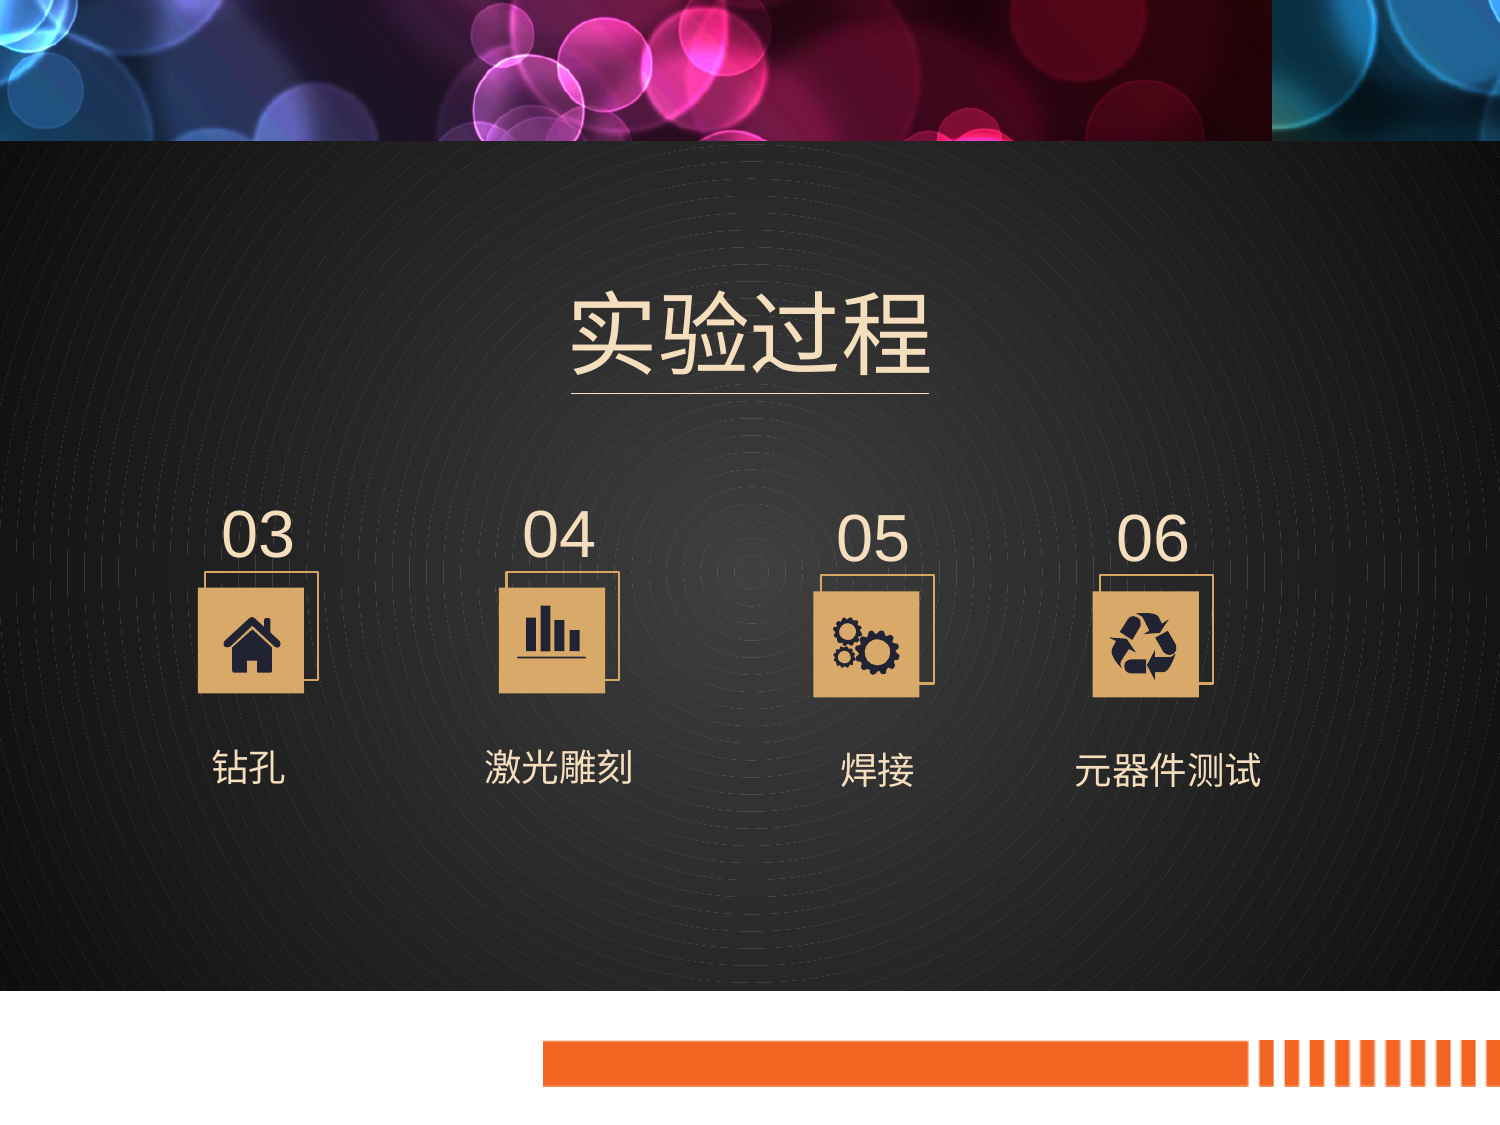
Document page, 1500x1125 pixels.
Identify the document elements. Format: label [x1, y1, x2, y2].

picture [0, 0, 1500, 141]
text_box [516, 605, 587, 659]
picture [543, 1040, 1500, 1087]
text_box [470, 248, 1030, 394]
text_box [1035, 474, 1303, 797]
text_box [744, 474, 1011, 797]
text_box [425, 470, 693, 794]
text_box [832, 617, 901, 675]
text_box [115, 470, 383, 794]
